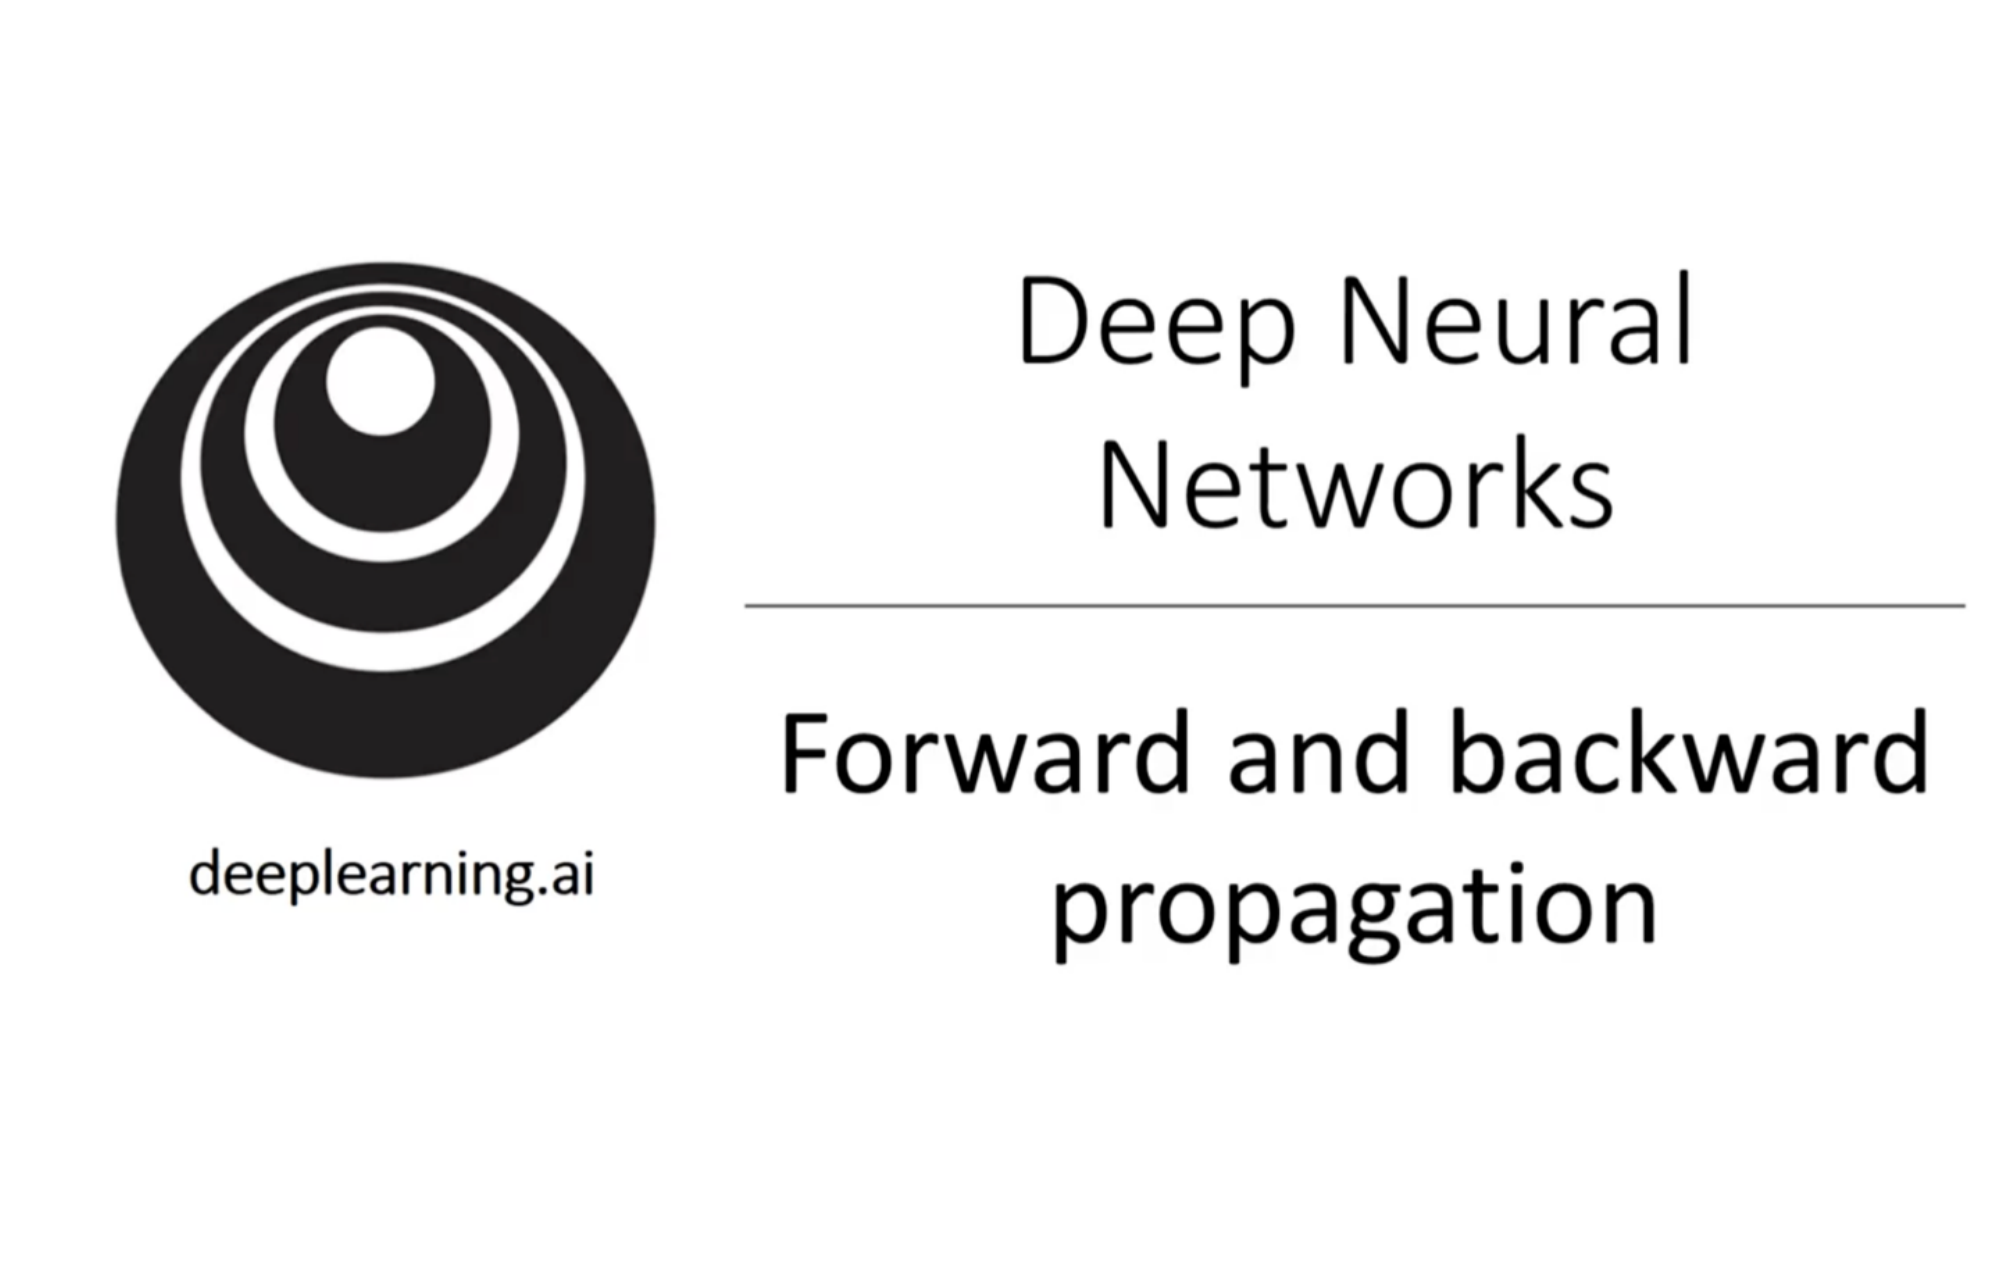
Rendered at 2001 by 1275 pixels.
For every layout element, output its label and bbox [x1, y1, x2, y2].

text_box [111, 254, 1970, 975]
